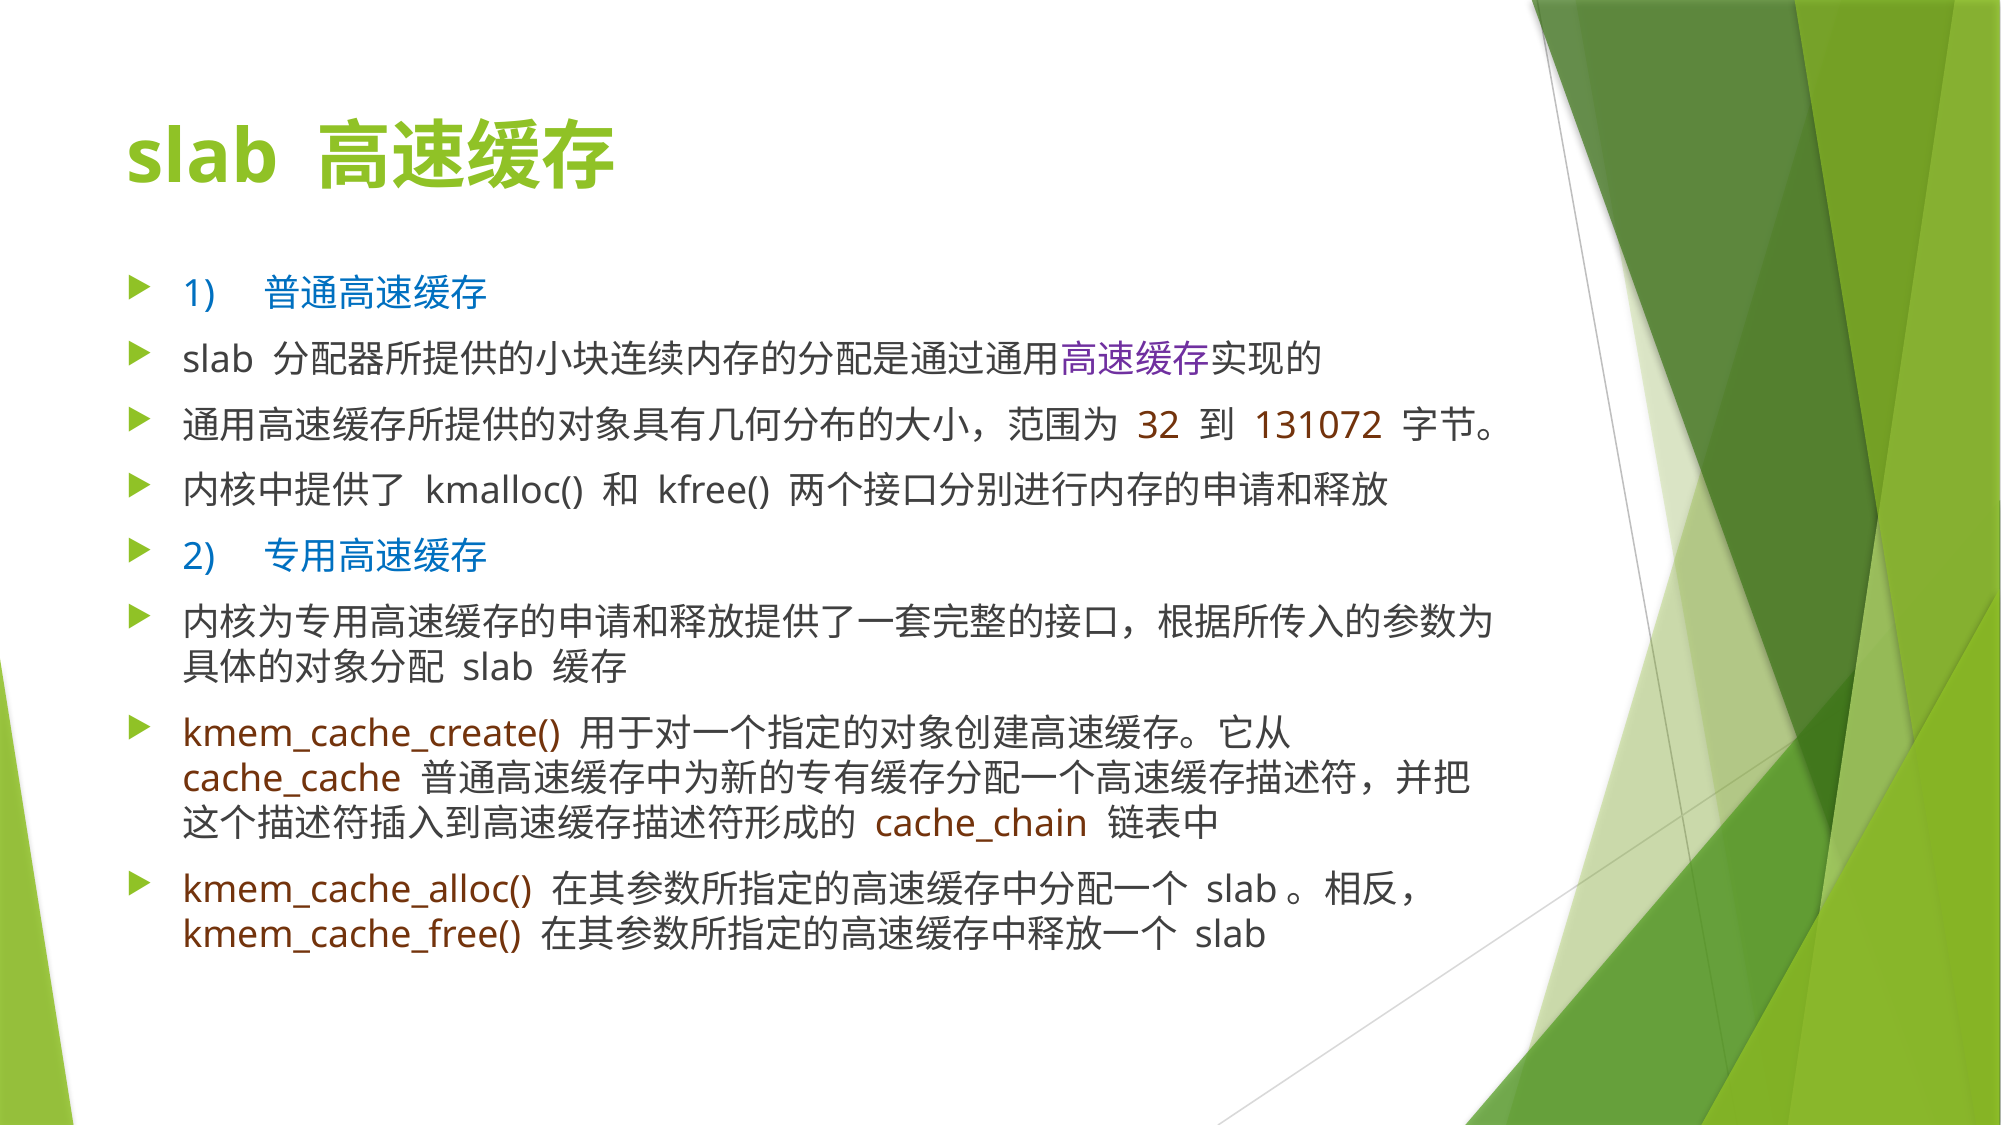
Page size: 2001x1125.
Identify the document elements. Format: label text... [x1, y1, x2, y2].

list 1) 普通高速缓存 slab 分配器所提供的小块连续内存的分配是通过通用高速缓存实现的 通用高速缓存所提供的对象具有几何分布的大小，范围为 32 到 131072 字节。 内核中提供了 kmalloc() 和 kfree() 两个接口分别进行内存的申请和释放 2) 专用高速缓存 内核为专用高速缓存的申请和释放提供了一套完整的接口，根据所传入的参数为具体的对象分配 slab 缓存 kmem_cache_create() 用于对一个指定的对象创建高速缓存。它从 cache_cache 普通高速缓存中为新的专有缓存分配一个高速缓存描述符，并把这个描述符插入到高速缓存描述符形成的 cache_chain 链表中 kmem_cache_alloc() 在其参数所指定的高速缓存中分配一个 slab。相反， kmem_cache_free() 在其参数所指定的高速缓存中释放一个 slab [111, 261, 1522, 992]
title slab 高速缓存 [111, 99, 1522, 261]
